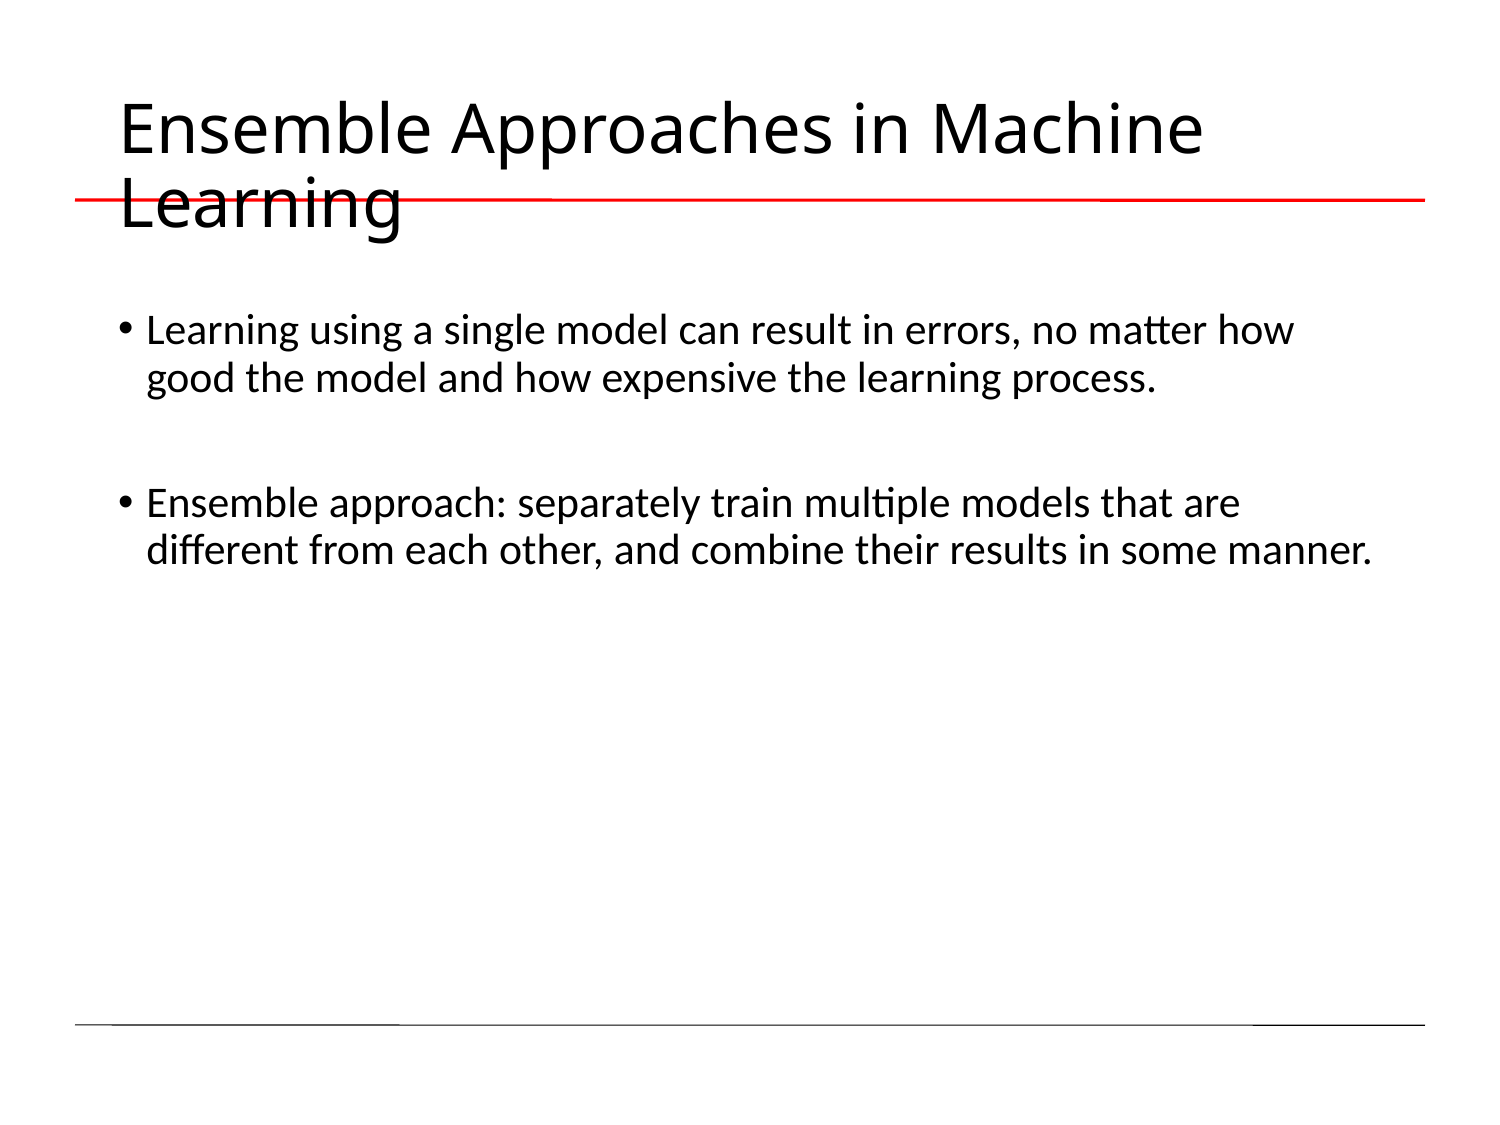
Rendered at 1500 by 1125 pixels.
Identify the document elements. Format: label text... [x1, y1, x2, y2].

list Learning using a single model can result in errors, no matter how good the model and how expensive the learning process. Ensemble approach: separately train multiple models that are different from each other, and combine their results in some manner. [103, 299, 1397, 1014]
title Ensemble Approaches in Machine Learning [103, 59, 1397, 278]
